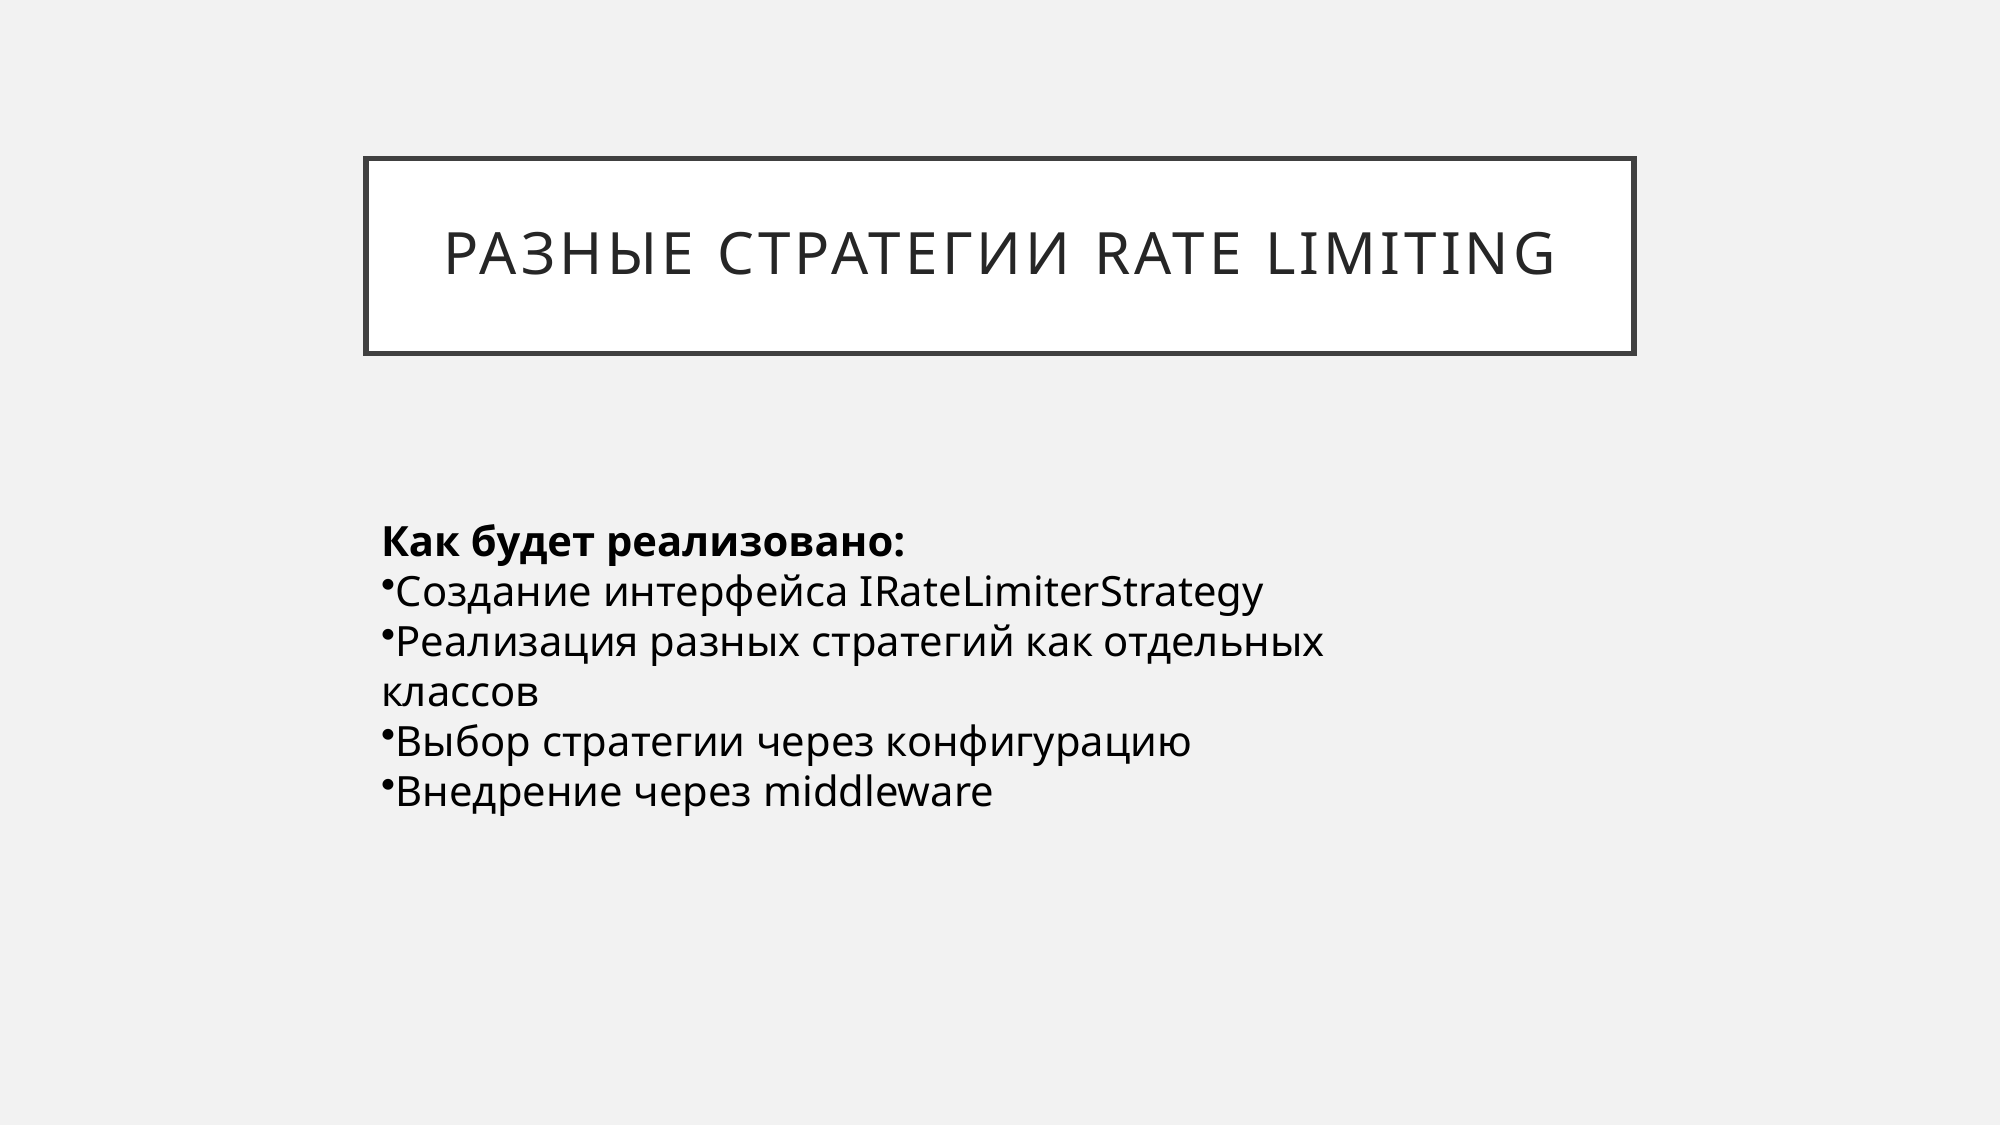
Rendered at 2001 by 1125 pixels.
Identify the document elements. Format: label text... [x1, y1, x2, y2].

title Разные стратегии rate limiting [363, 156, 1637, 356]
list Как будет реализовано: Создание интерфейса IRateLimiterStrategy Реализация разных стратегий как отдельных классов Выбор стратегии через конфигурацию Внедрение через middleware [366, 360, 1381, 1014]
